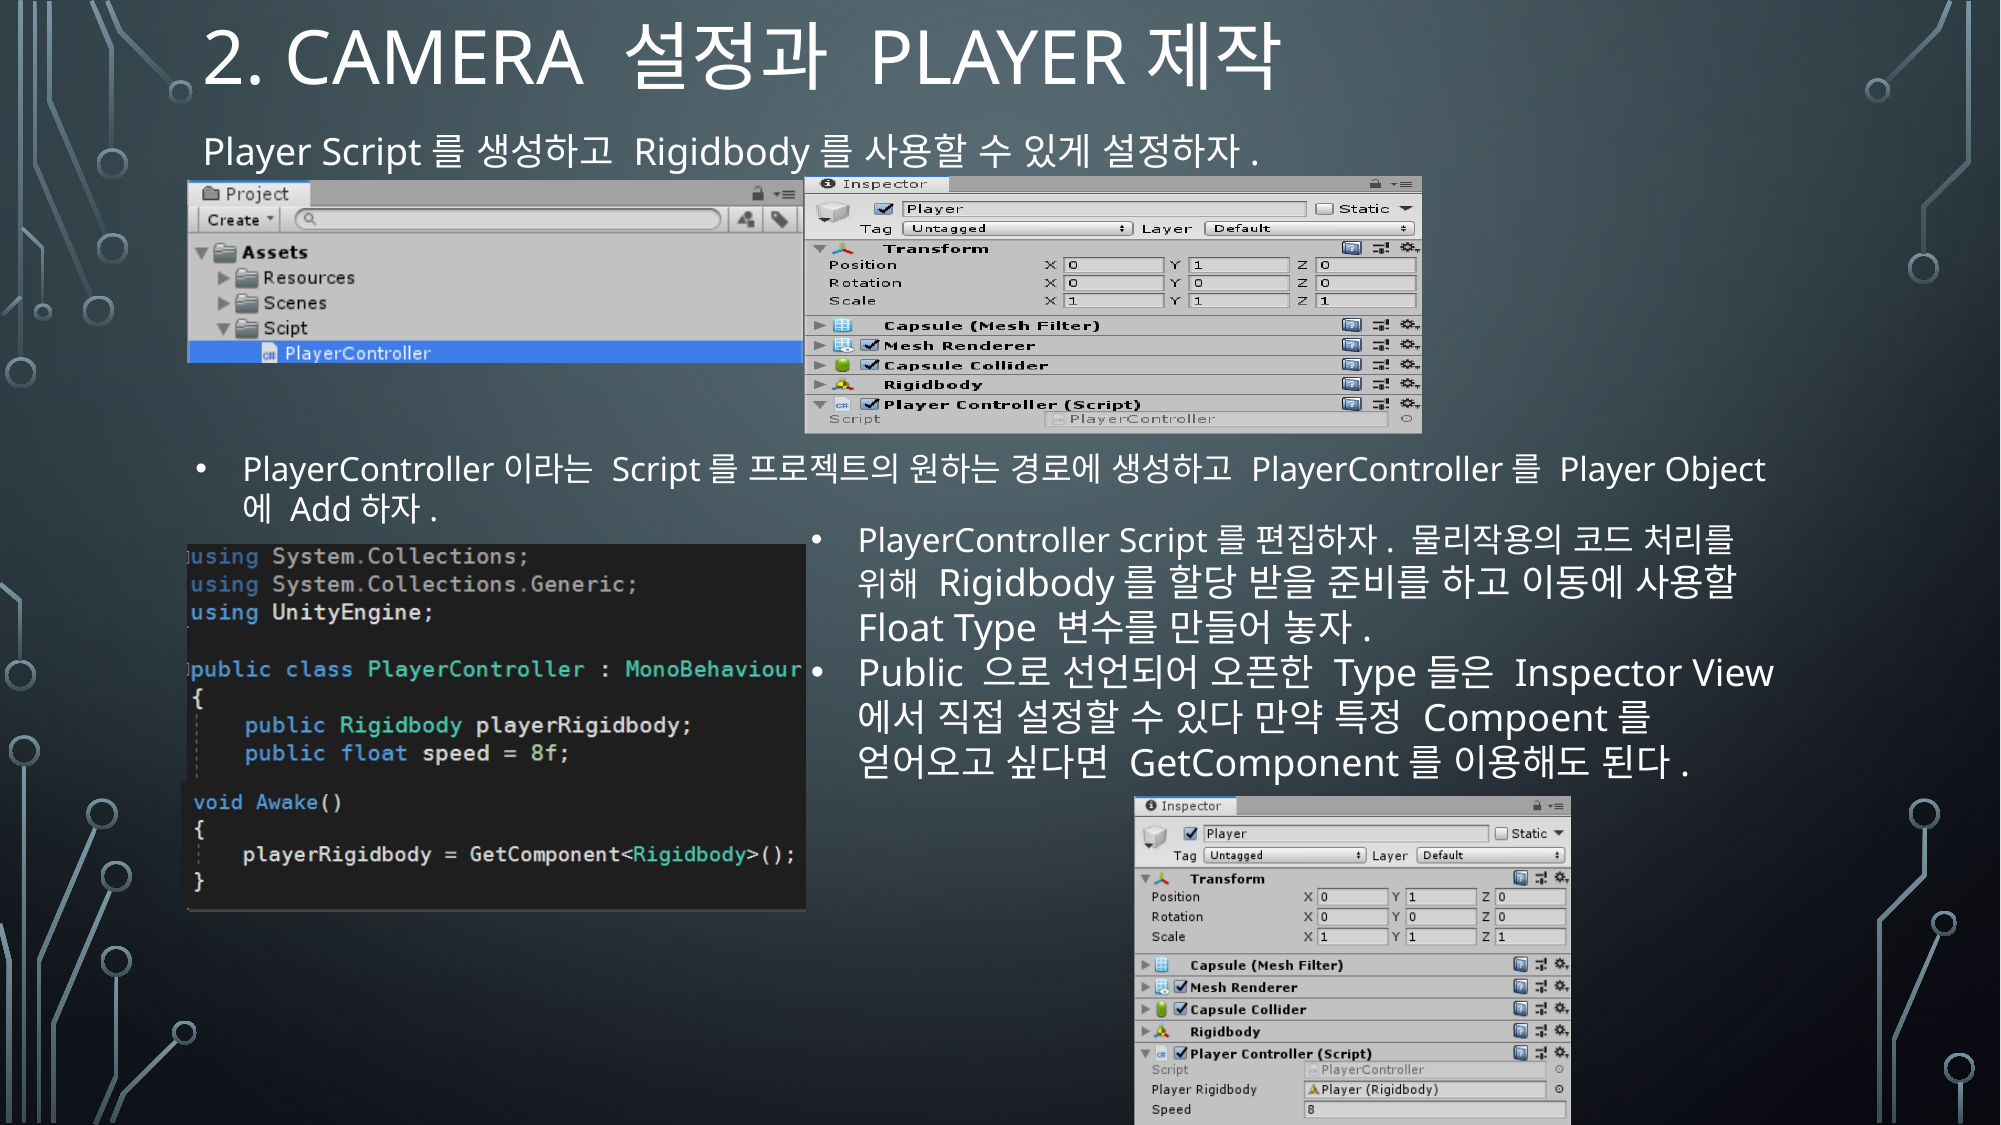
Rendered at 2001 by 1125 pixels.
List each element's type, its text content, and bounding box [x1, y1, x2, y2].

picture [1133, 796, 1572, 1125]
text_box PlayerController Script를 편집하자. 물리작용의 코드 처리를 위해 Rigidbody를 할당 받을 준비를 하고 이동에 사용할 Float Type 변수를 만들어 놓자. Public 으로 선언되어 오픈한 Type들은 Inspector View에서 직접 설정할 수 있다 만약 특정 Compoent를 얻어오고 싶다면 GetComponent를 이용해도 된다. [796, 511, 1806, 792]
text_box Player Script를 생성하고 Rigidbody를 사용할 수 있게 설정하자. [187, 120, 1813, 180]
picture [181, 543, 806, 912]
picture [186, 176, 1423, 434]
title 2. Camera 설정과 Player제작 [187, 0, 1813, 120]
text_box PlayerController이라는 Script를 프로젝트의 원하는 경로에 생성하고 PlayerController를 Player Object에 Add하자. [180, 440, 1806, 536]
